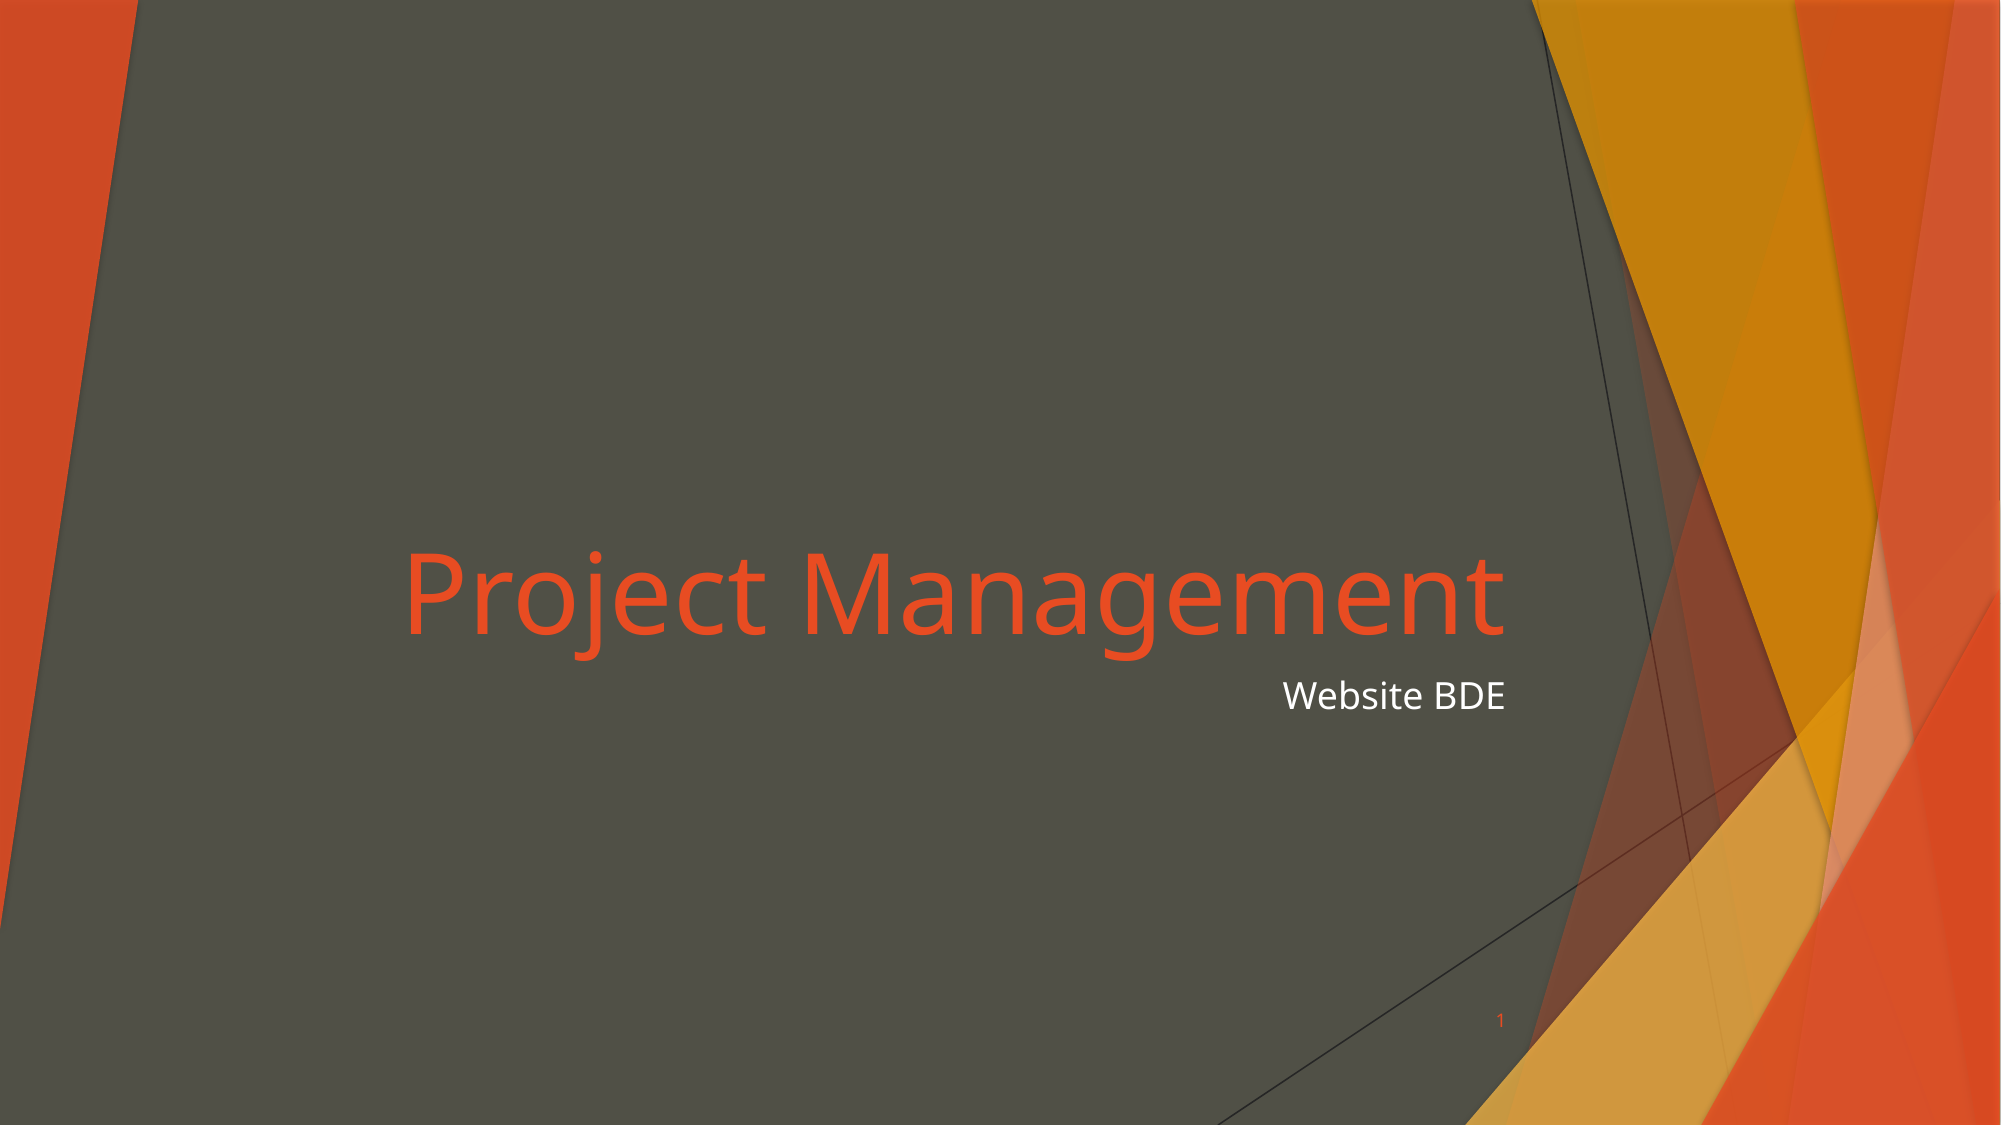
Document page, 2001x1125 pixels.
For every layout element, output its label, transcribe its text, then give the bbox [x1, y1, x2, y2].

subtitle Website BDE [247, 664, 1522, 845]
title Project Management [247, 394, 1522, 664]
slide_number 1 [1409, 991, 1522, 1051]
